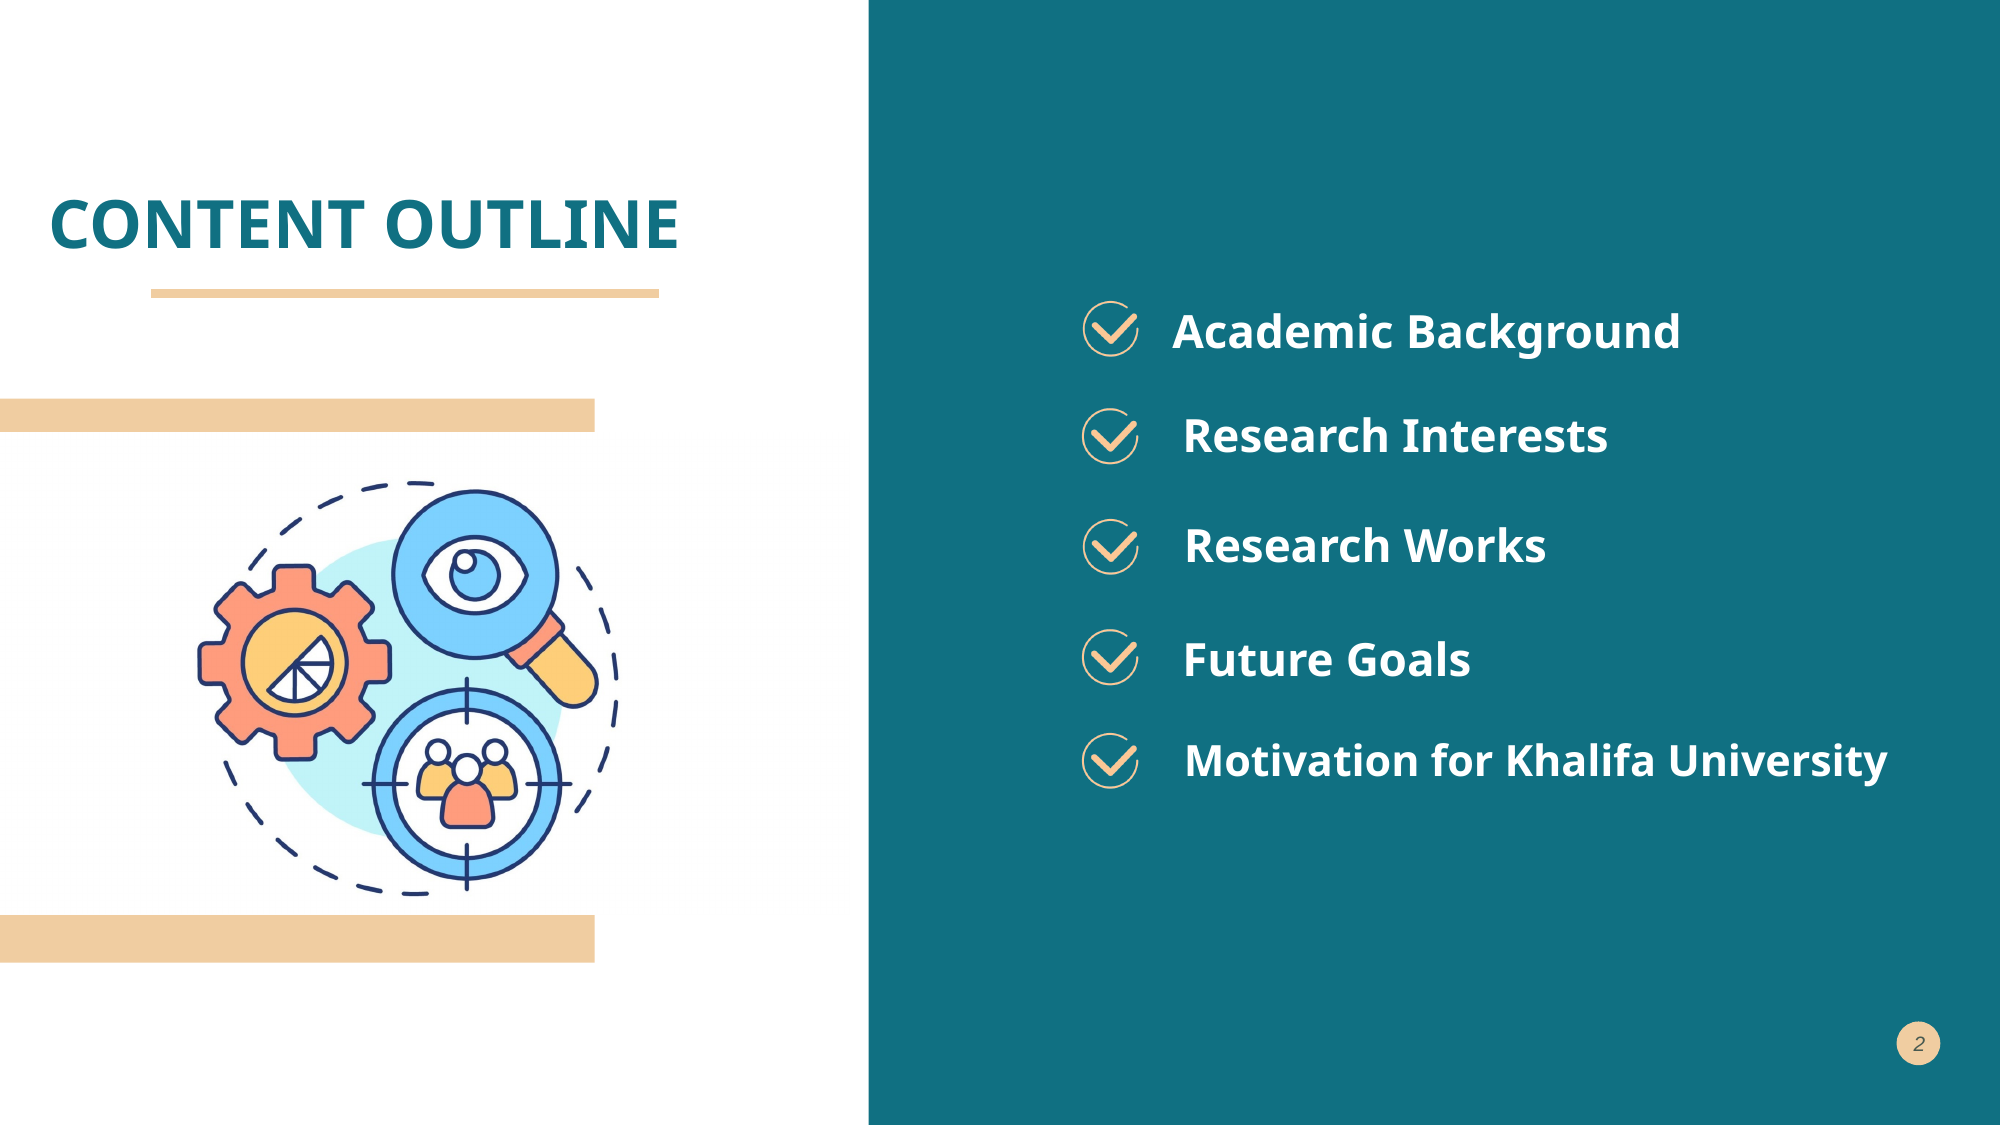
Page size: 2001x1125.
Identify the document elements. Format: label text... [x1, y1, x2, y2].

text_box Research Interests [1167, 393, 1911, 479]
picture [1062, 388, 1158, 484]
list Academic Background [1158, 290, 1901, 376]
picture [0, 431, 850, 915]
slide_number 2 [1881, 1012, 1940, 1073]
text_box Motivation for Khalifa University [1168, 720, 1913, 806]
picture [1062, 609, 1158, 705]
picture [1062, 713, 1158, 808]
picture [1063, 499, 1158, 594]
text_box Future Goals [1167, 617, 1911, 703]
title CONTENT OUTLINE [33, 151, 777, 270]
picture [1063, 281, 1158, 376]
text_box Research Works [1168, 503, 1913, 590]
